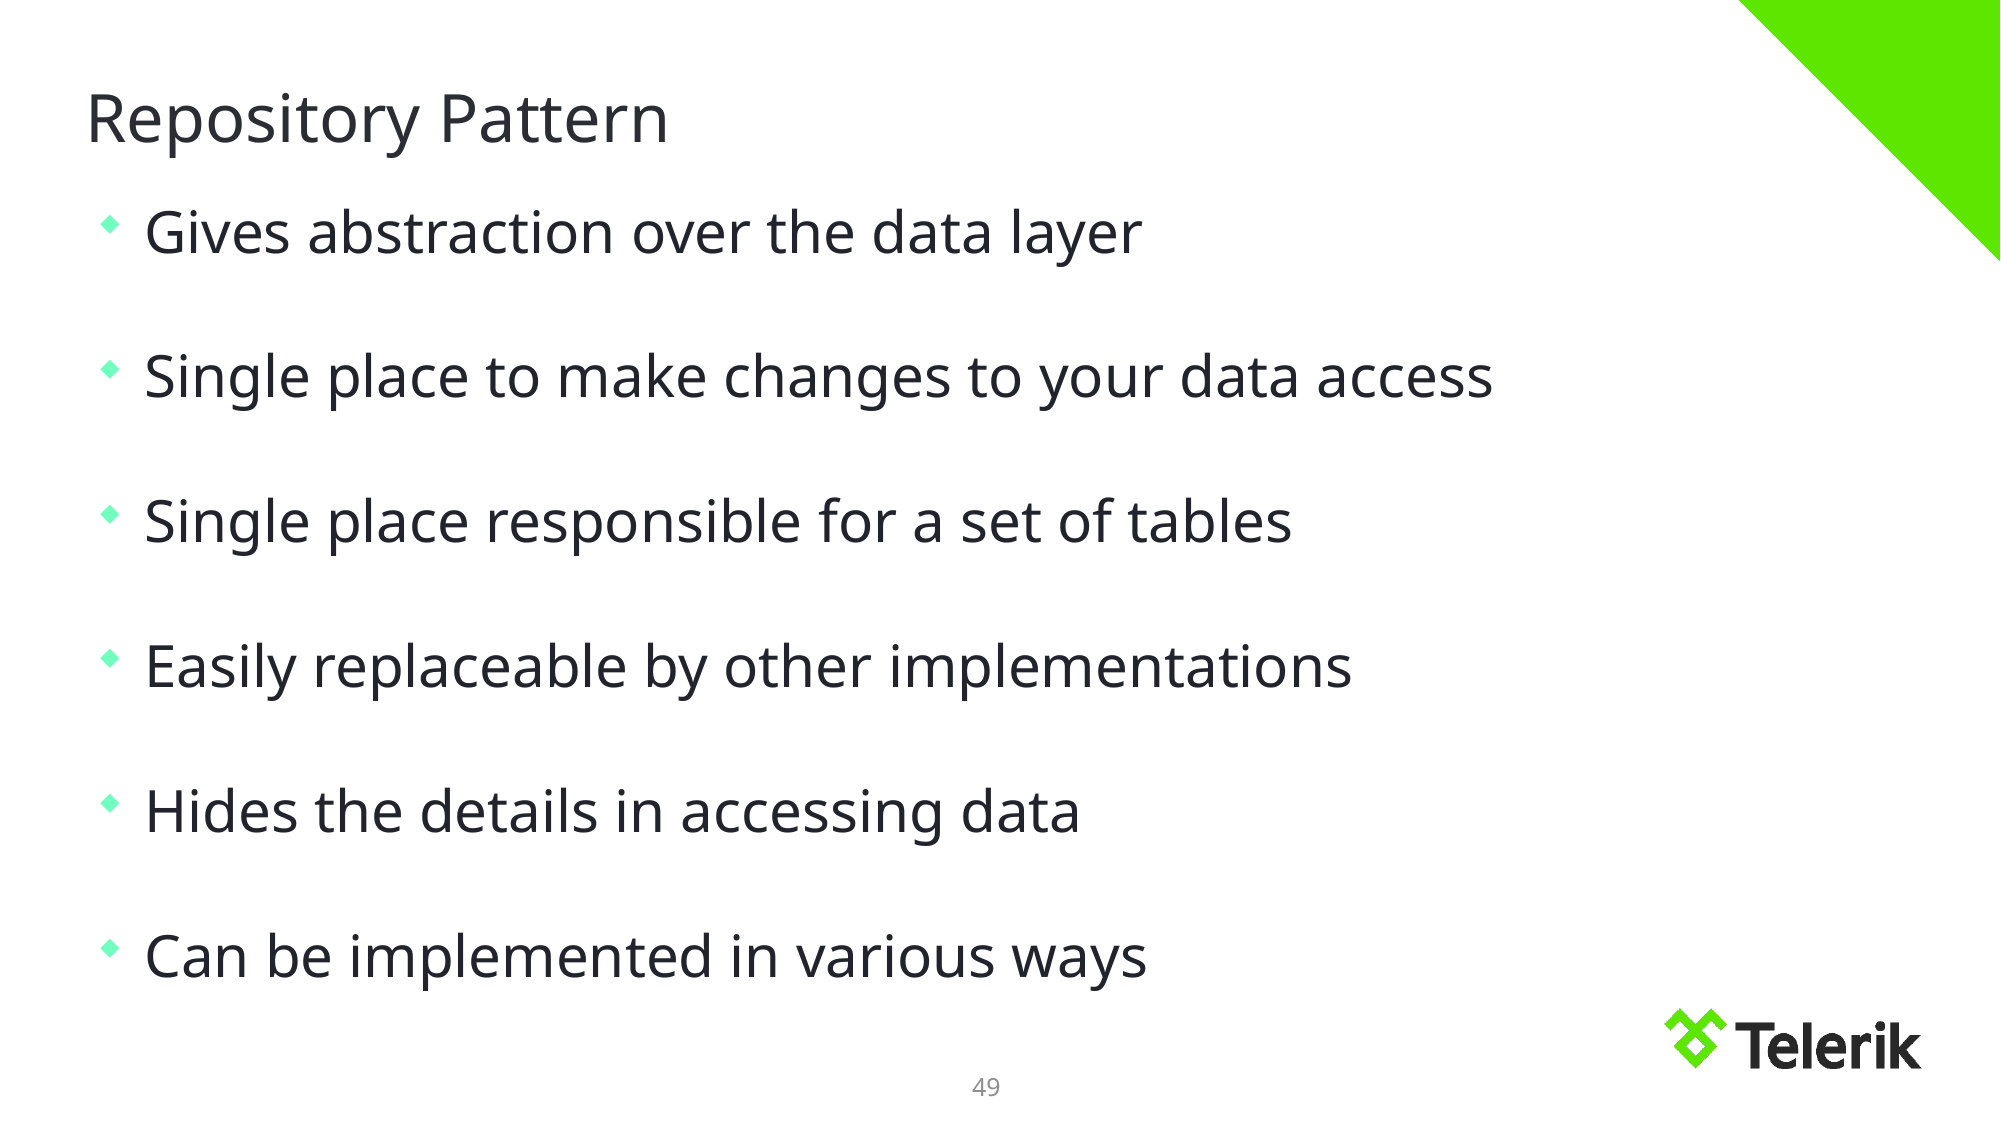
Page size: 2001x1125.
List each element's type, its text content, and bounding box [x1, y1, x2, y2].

text_box Gives abstraction over the data layer Single place to make changes to your data access Single place responsible for a set of tables Easily replaceable by other implementations Hides the details in accessing data Can be implemented in various ways [83, 187, 1984, 1075]
slide_number 49 [917, 1075, 1016, 1108]
title Repository Pattern [70, 75, 1931, 166]
